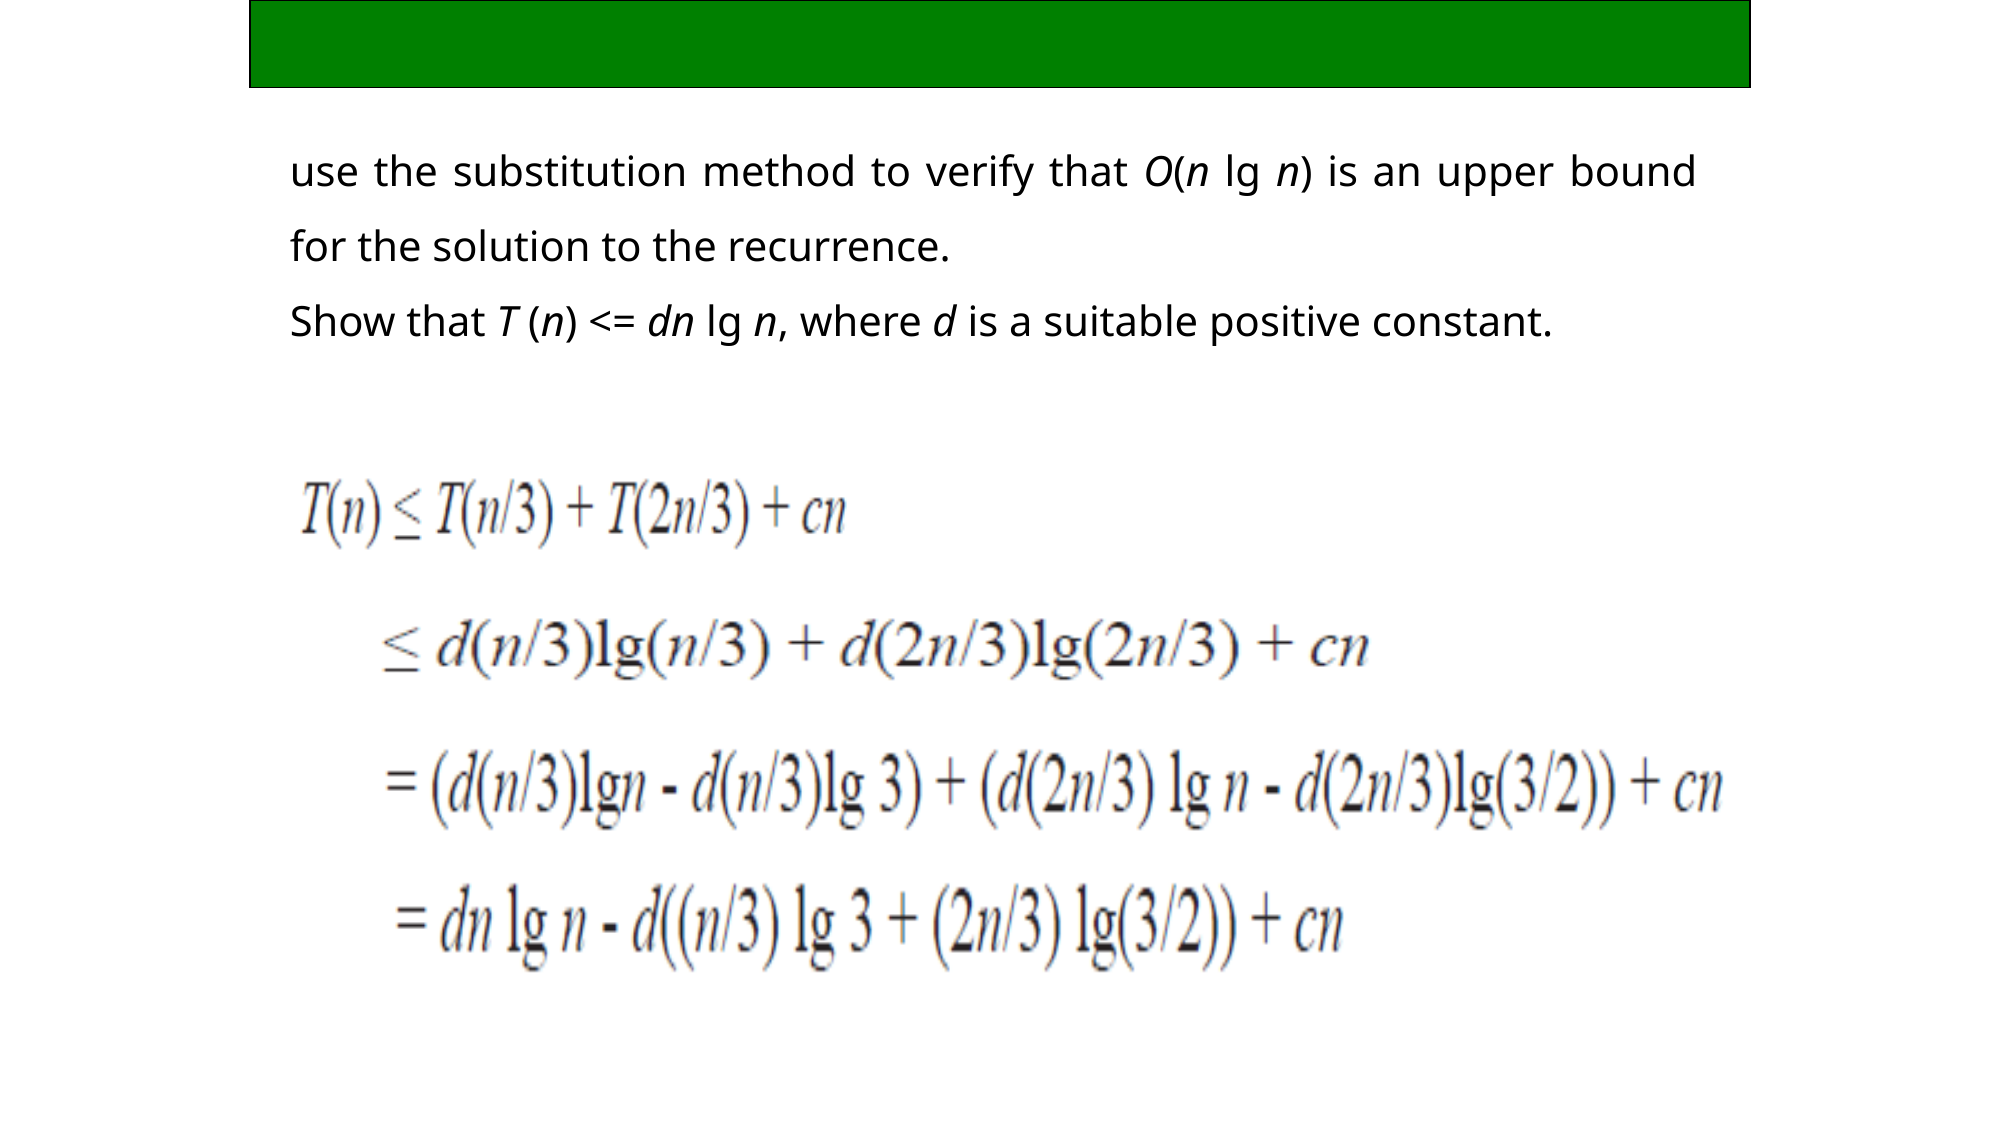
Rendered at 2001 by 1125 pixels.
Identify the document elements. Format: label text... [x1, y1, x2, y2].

picture [374, 609, 1388, 697]
text_box [249, 0, 1750, 88]
picture [374, 737, 1750, 996]
picture [274, 430, 863, 575]
text_box use the substitution method to verify that O(n lg n) is an upper bound for the solution to the recurrence. Show that T (n) <= dn lg n, where d is a suitable positive constant. [274, 112, 1713, 353]
